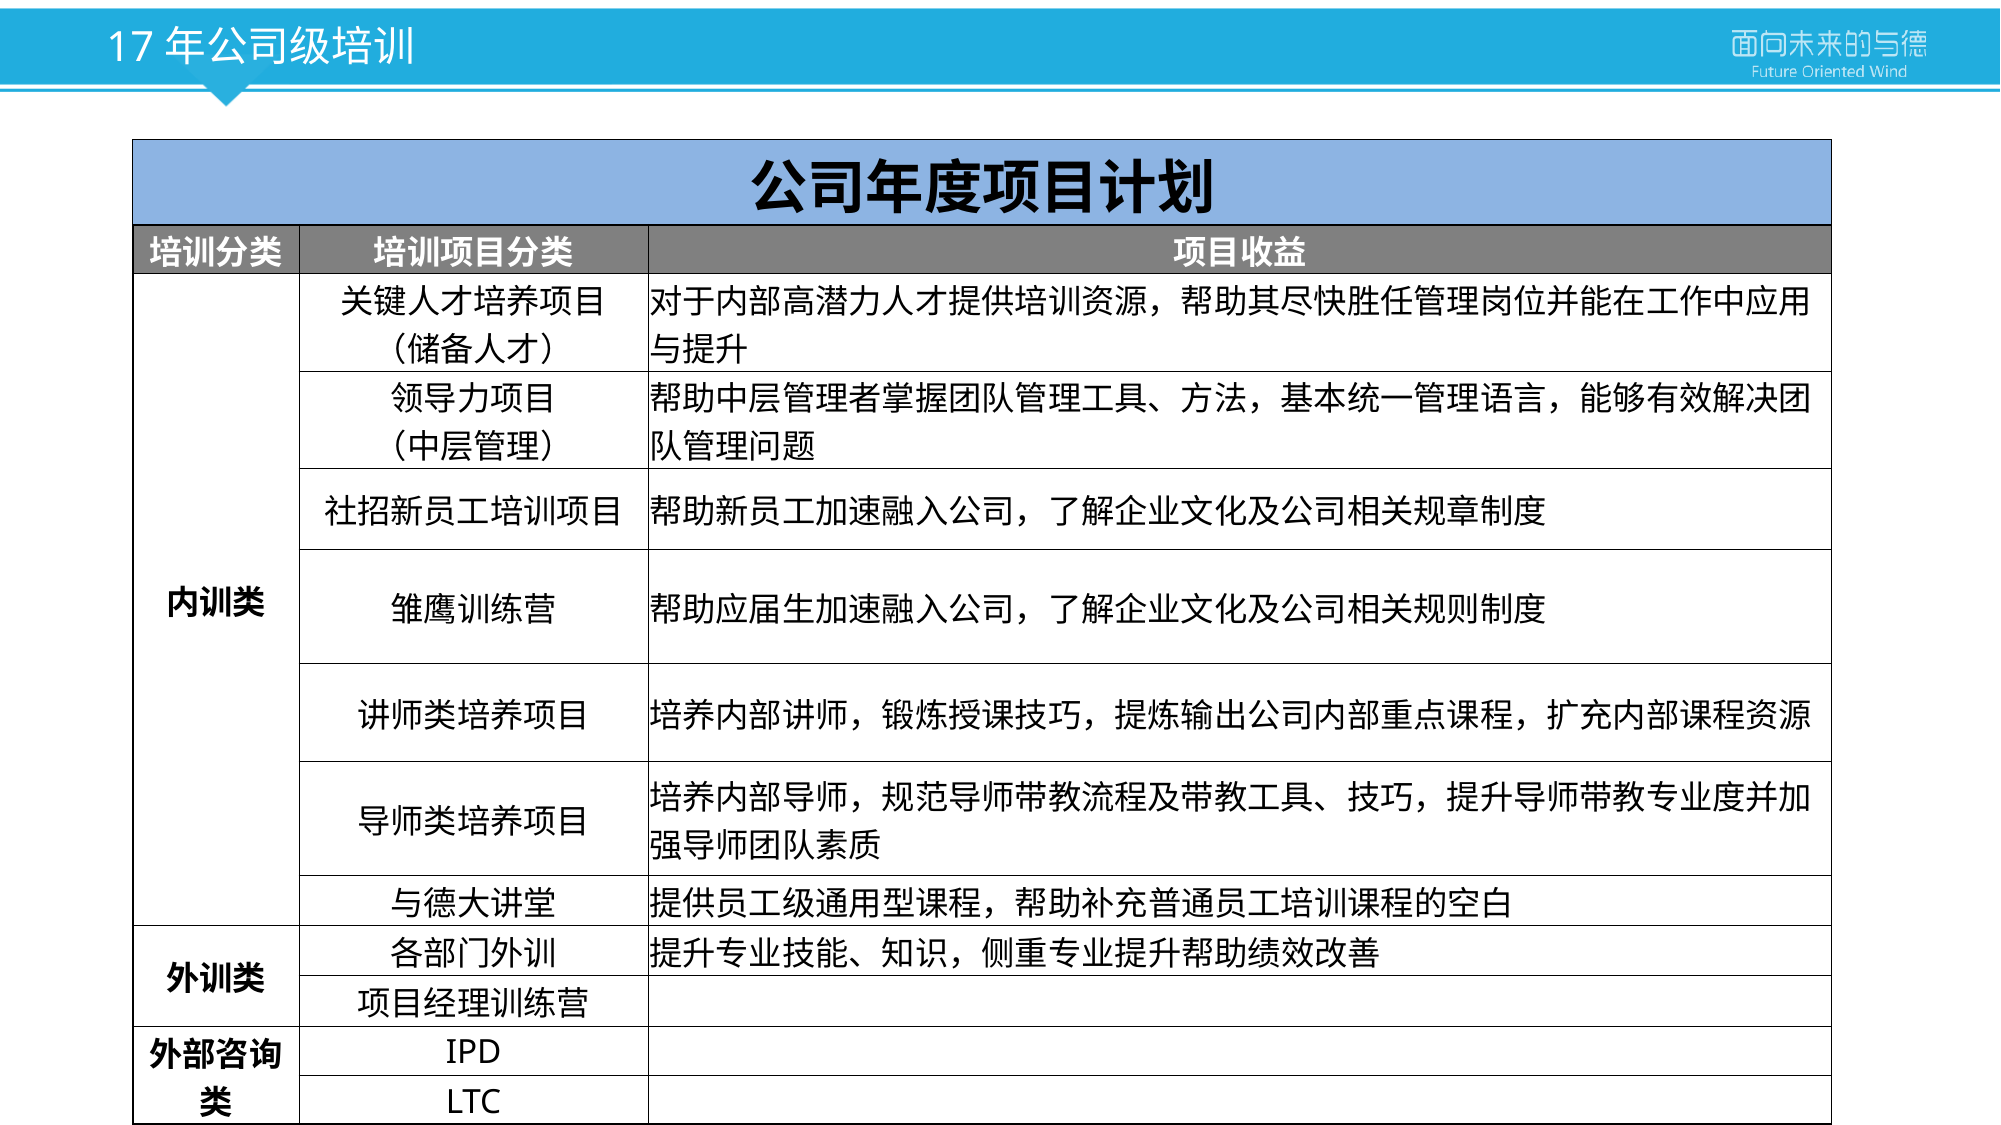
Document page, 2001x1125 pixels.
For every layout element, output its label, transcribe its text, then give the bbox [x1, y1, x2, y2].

table_cell 提升专业技能、知识，侧重专业提升帮助绩效改善 [649, 926, 1831, 975]
table_cell 提供员工级通用型课程，帮助补充普通员工培训课程的空白 [649, 876, 1831, 925]
table_cell 外训类 [134, 926, 299, 1026]
table_cell 内训类 [134, 274, 299, 925]
table_cell 帮助中层管理者掌握团队管理工具、方法，基本统一管理语言，能够有效解决团队管理问题 [649, 372, 1831, 468]
table_cell 培养内部讲师，锻炼授课技巧，提炼输出公司内部重点课程，扩充内部课程资源 [649, 664, 1831, 761]
table_cell 讲师类培养项目 [300, 664, 648, 761]
table_cell LTC [300, 1076, 648, 1123]
table_cell [649, 976, 1831, 1026]
table_cell 与德大讲堂 [300, 876, 648, 925]
table_cell 关键人才培养项目 （储备人才） [300, 274, 648, 371]
table_cell 帮助应届生加速融入公司，了解企业文化及公司相关规则制度 [649, 550, 1831, 663]
table_cell 雏鹰训练营 [300, 550, 648, 663]
table_cell 培训分类 [134, 226, 299, 273]
table_cell 项目经理训练营 [300, 976, 648, 1026]
table_cell 对于内部高潜力人才提供培训资源，帮助其尽快胜任管理岗位并能在工作中应用与提升 [649, 274, 1831, 371]
table_cell 外部咨询类 [134, 1027, 299, 1123]
text_box 17年公司级培训 [98, 12, 423, 78]
table_cell 帮助新员工加速融入公司，了解企业文化及公司相关规章制度 [649, 469, 1831, 549]
table_header 公司年度项目计划 [133, 140, 1831, 224]
table_cell 培养内部导师，规范导师带教流程及带教工具、技巧，提升导师带教专业度并加强导师团队素质 [649, 762, 1831, 875]
table_cell [649, 1076, 1831, 1123]
table_cell [649, 1027, 1831, 1075]
table_cell 项目收益 [649, 226, 1831, 273]
picture [0, 0, 2000, 1123]
table_cell 导师类培养项目 [300, 762, 648, 875]
table_cell 培训项目分类 [300, 226, 648, 273]
table_cell IPD [300, 1027, 648, 1075]
table_cell 社招新员工培训项目 [300, 469, 648, 549]
table_cell 领导力项目 （中层管理） [300, 372, 648, 468]
table_cell 各部门外训 [300, 926, 648, 975]
